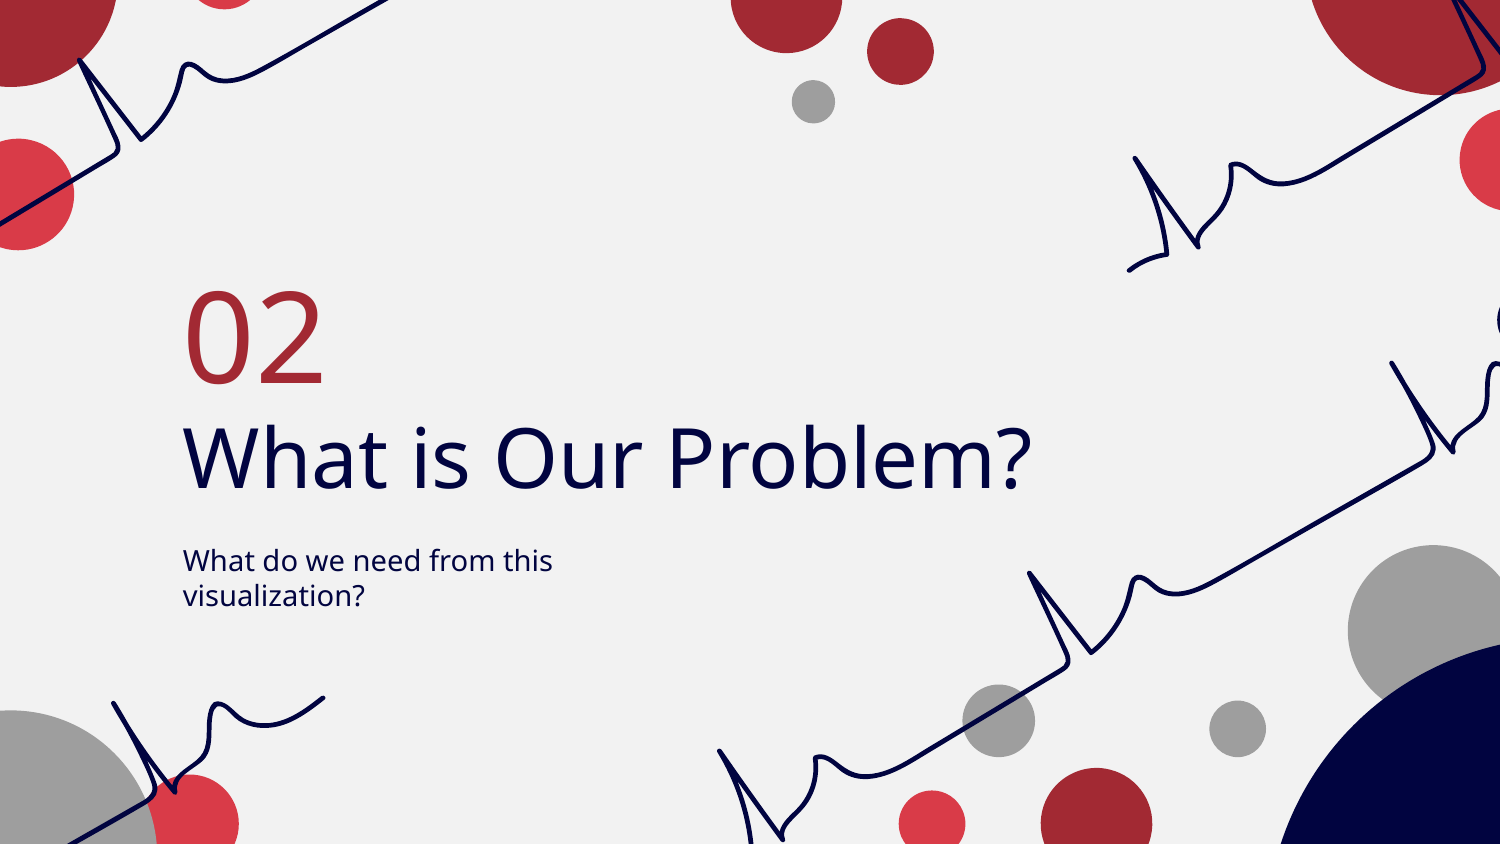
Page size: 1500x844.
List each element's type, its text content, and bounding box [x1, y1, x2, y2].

title What is Our Problem? [168, 390, 1079, 528]
subtitle What do we need from this visualization? [168, 527, 576, 631]
title 02 [168, 241, 378, 391]
